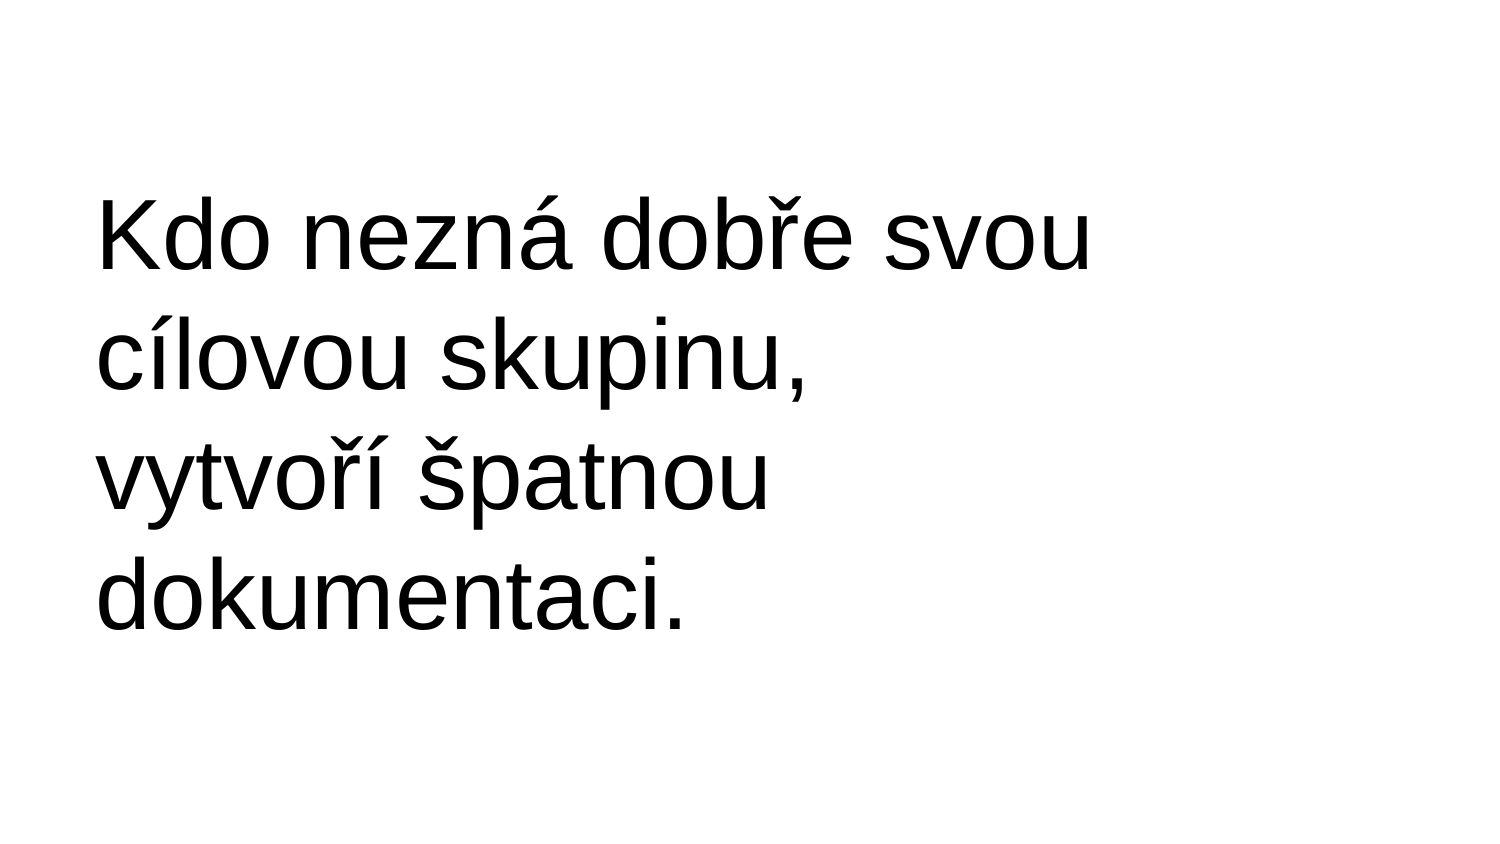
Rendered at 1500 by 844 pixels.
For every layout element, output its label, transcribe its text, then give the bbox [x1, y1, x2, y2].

title Kdo nezná dobře svou cílovou skupinu, vytvoří špatnou dokumentaci. [80, 73, 1125, 745]
